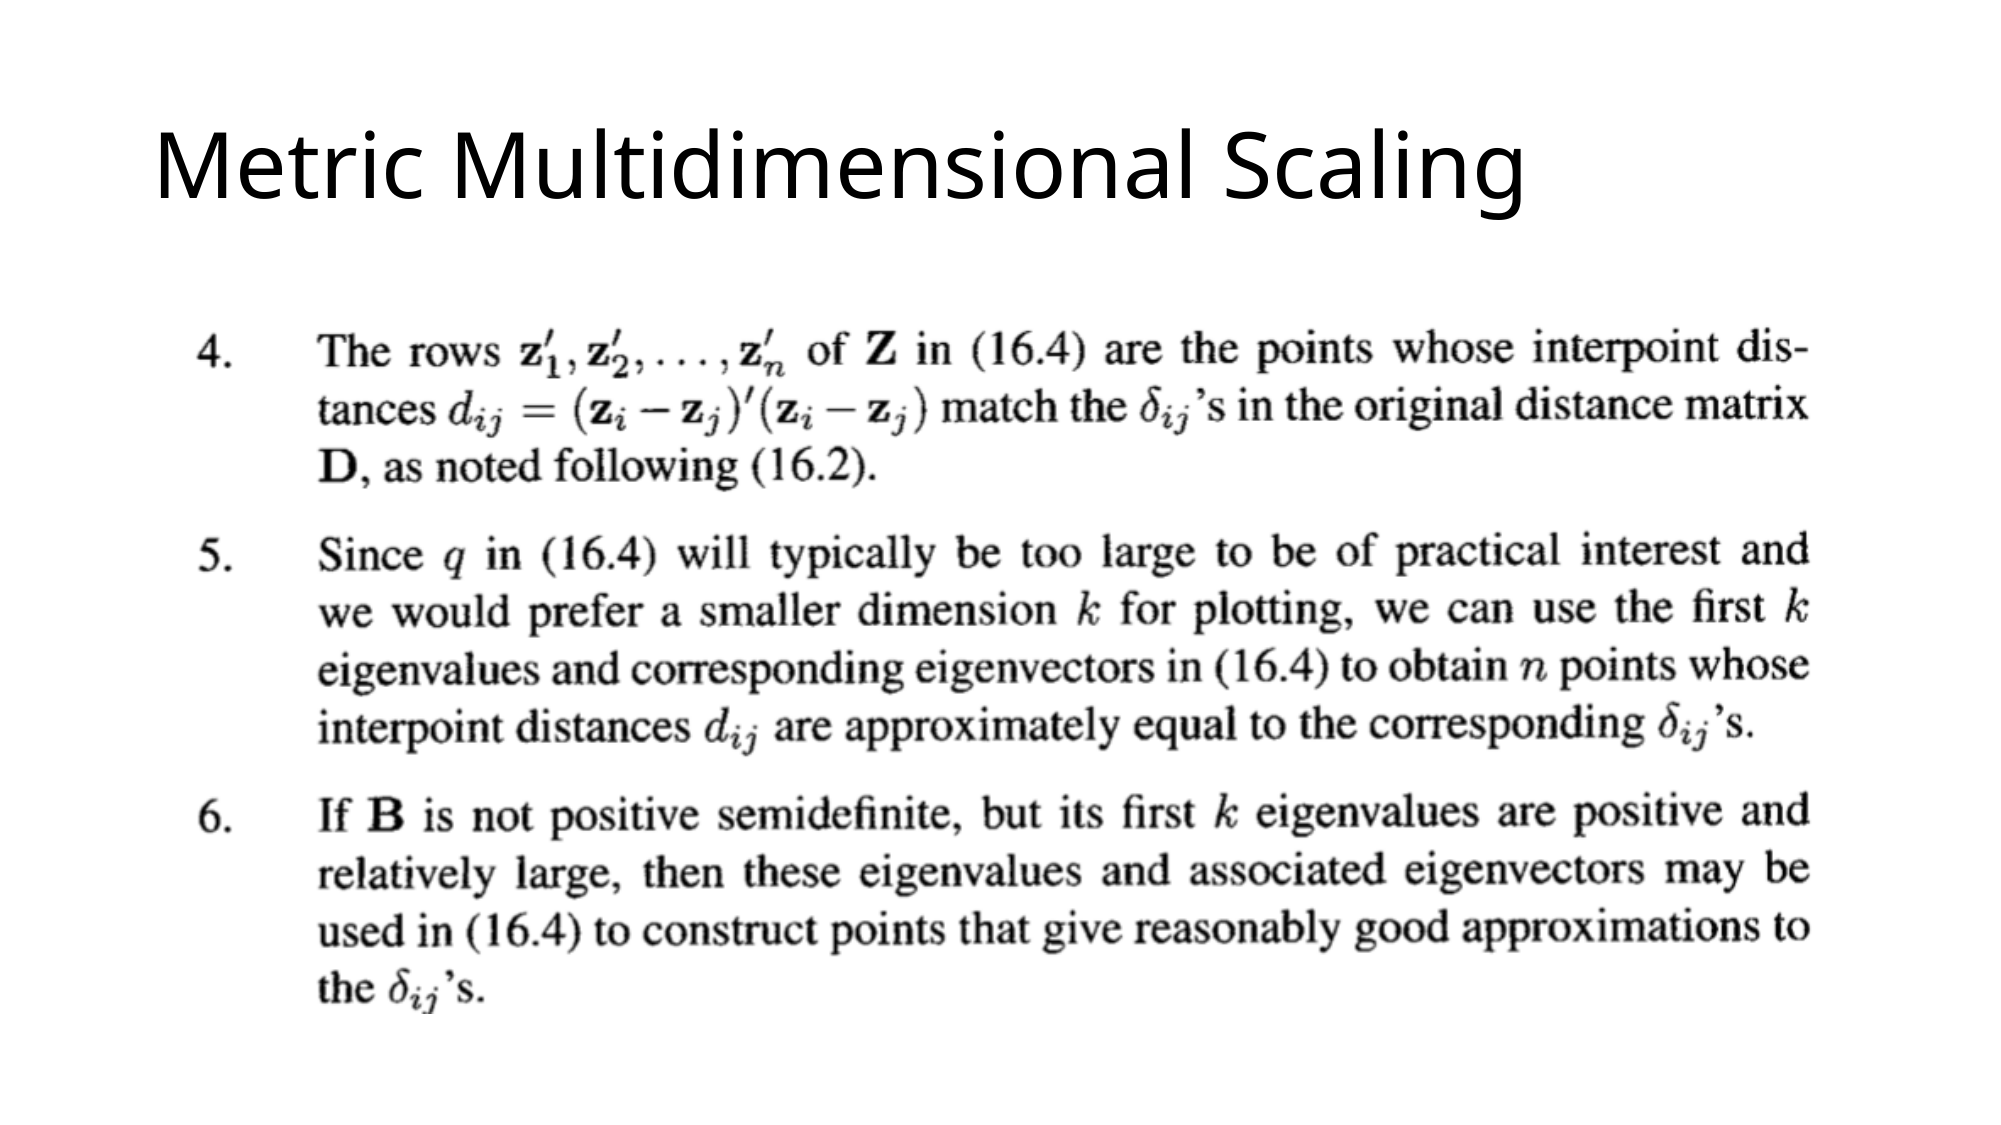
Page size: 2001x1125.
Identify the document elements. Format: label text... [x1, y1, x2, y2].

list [156, 299, 1844, 1014]
title Metric Multidimensional Scaling [137, 59, 1863, 278]
